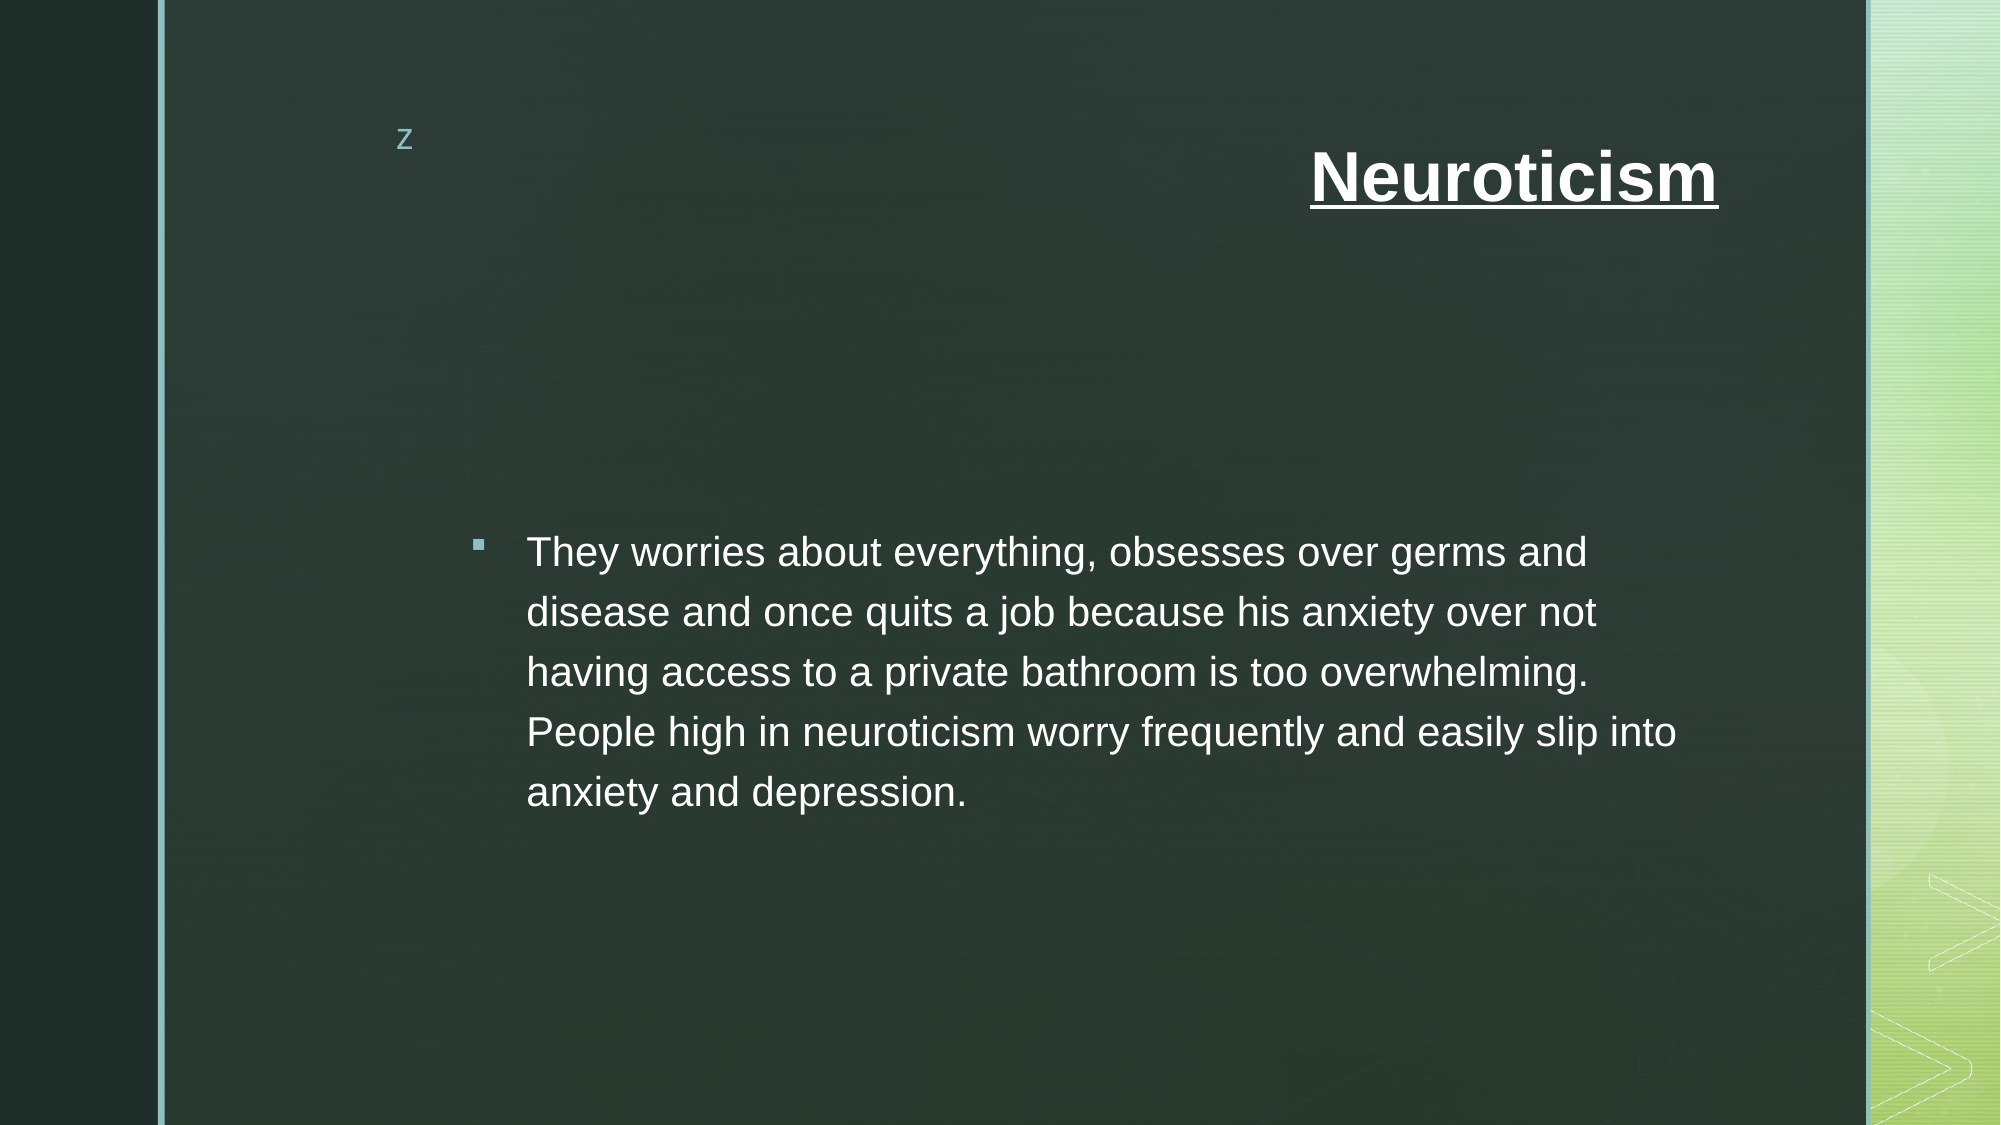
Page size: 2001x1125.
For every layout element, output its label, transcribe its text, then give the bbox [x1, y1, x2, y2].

picture [1871, 0, 2001, 1125]
list They worries about everything, obsesses over germs and disease and once quits a job because his anxiety over not having access to a private bathroom is too overwhelming. People high in neuroticism worry frequently and easily slip into anxiety and depression. [454, 336, 1734, 993]
title Neuroticism [428, 132, 1734, 310]
